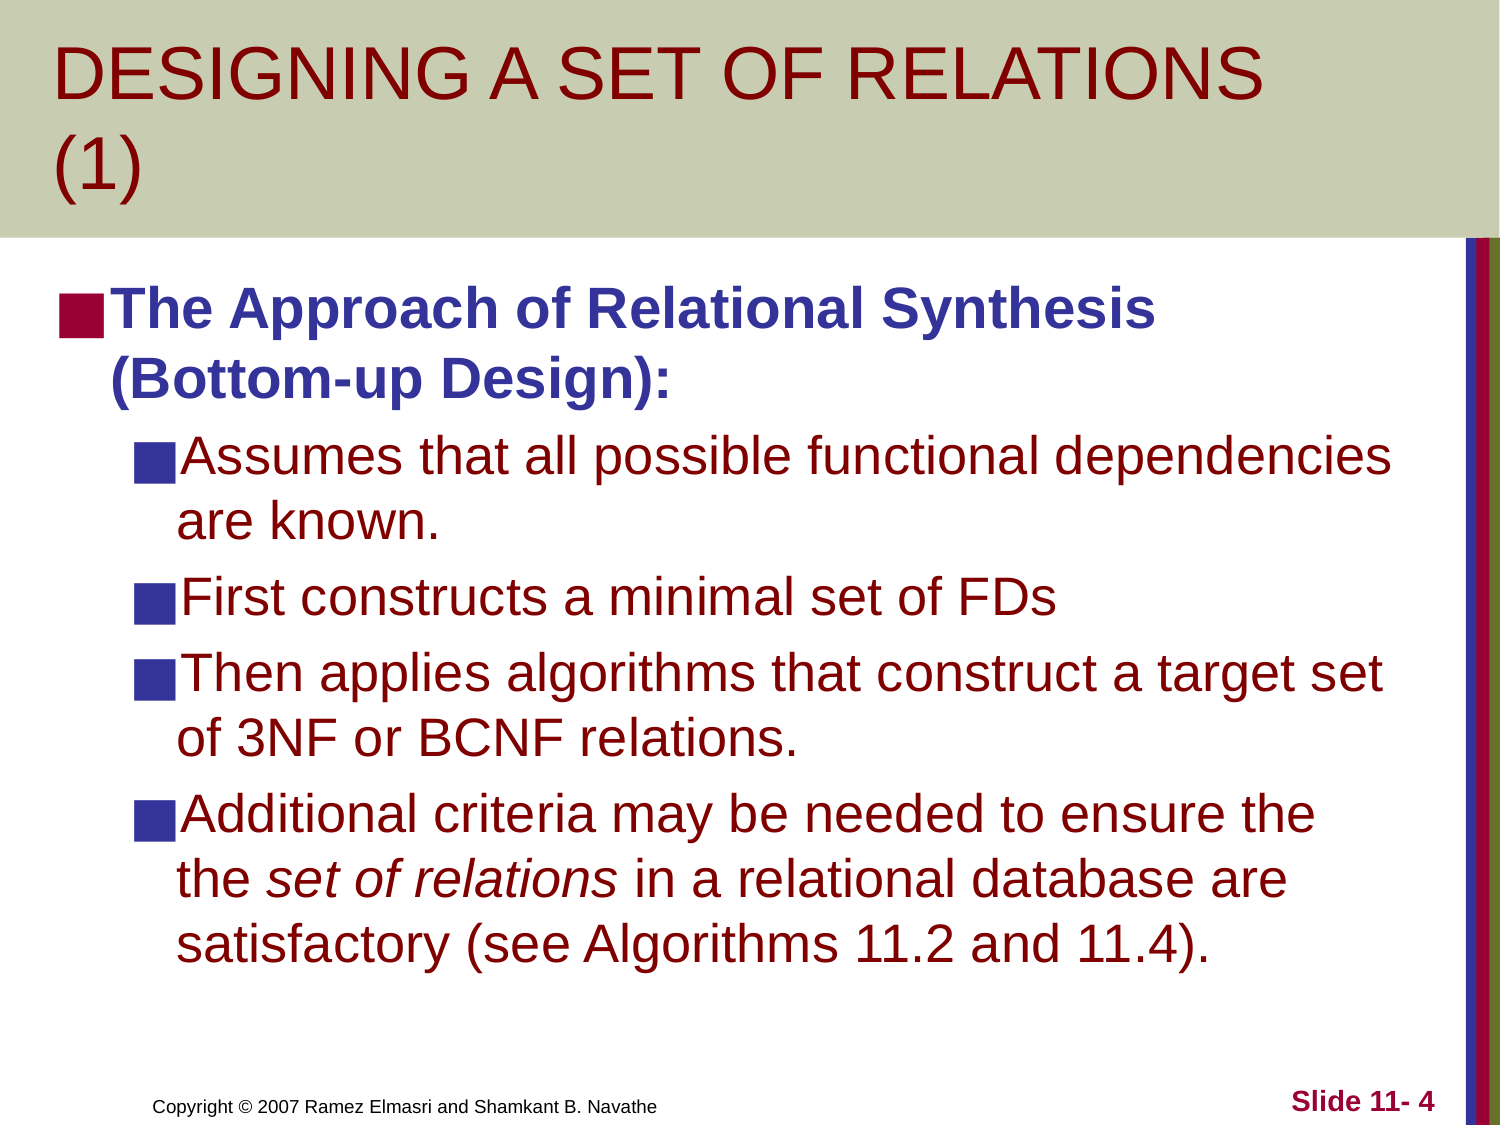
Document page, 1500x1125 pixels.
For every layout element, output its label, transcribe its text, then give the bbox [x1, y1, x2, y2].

title DESIGNING A SET OF RELATIONS (1) [37, 49, 1317, 213]
text_box Slide 11- ‹#› [1137, 1049, 1450, 1125]
list The Approach of Relational Synthesis (Bottom-up Design): Assumes that all possible functional dependencies are known. First constructs a minimal set of FDs Then applies algorithms that construct a target set of 3NF or BCNF relations. Additional criteria may be needed to ensure the the set of relations in a relational database are satisfactory (see Algorithms 11.2 and 11.4). [39, 262, 1400, 1013]
